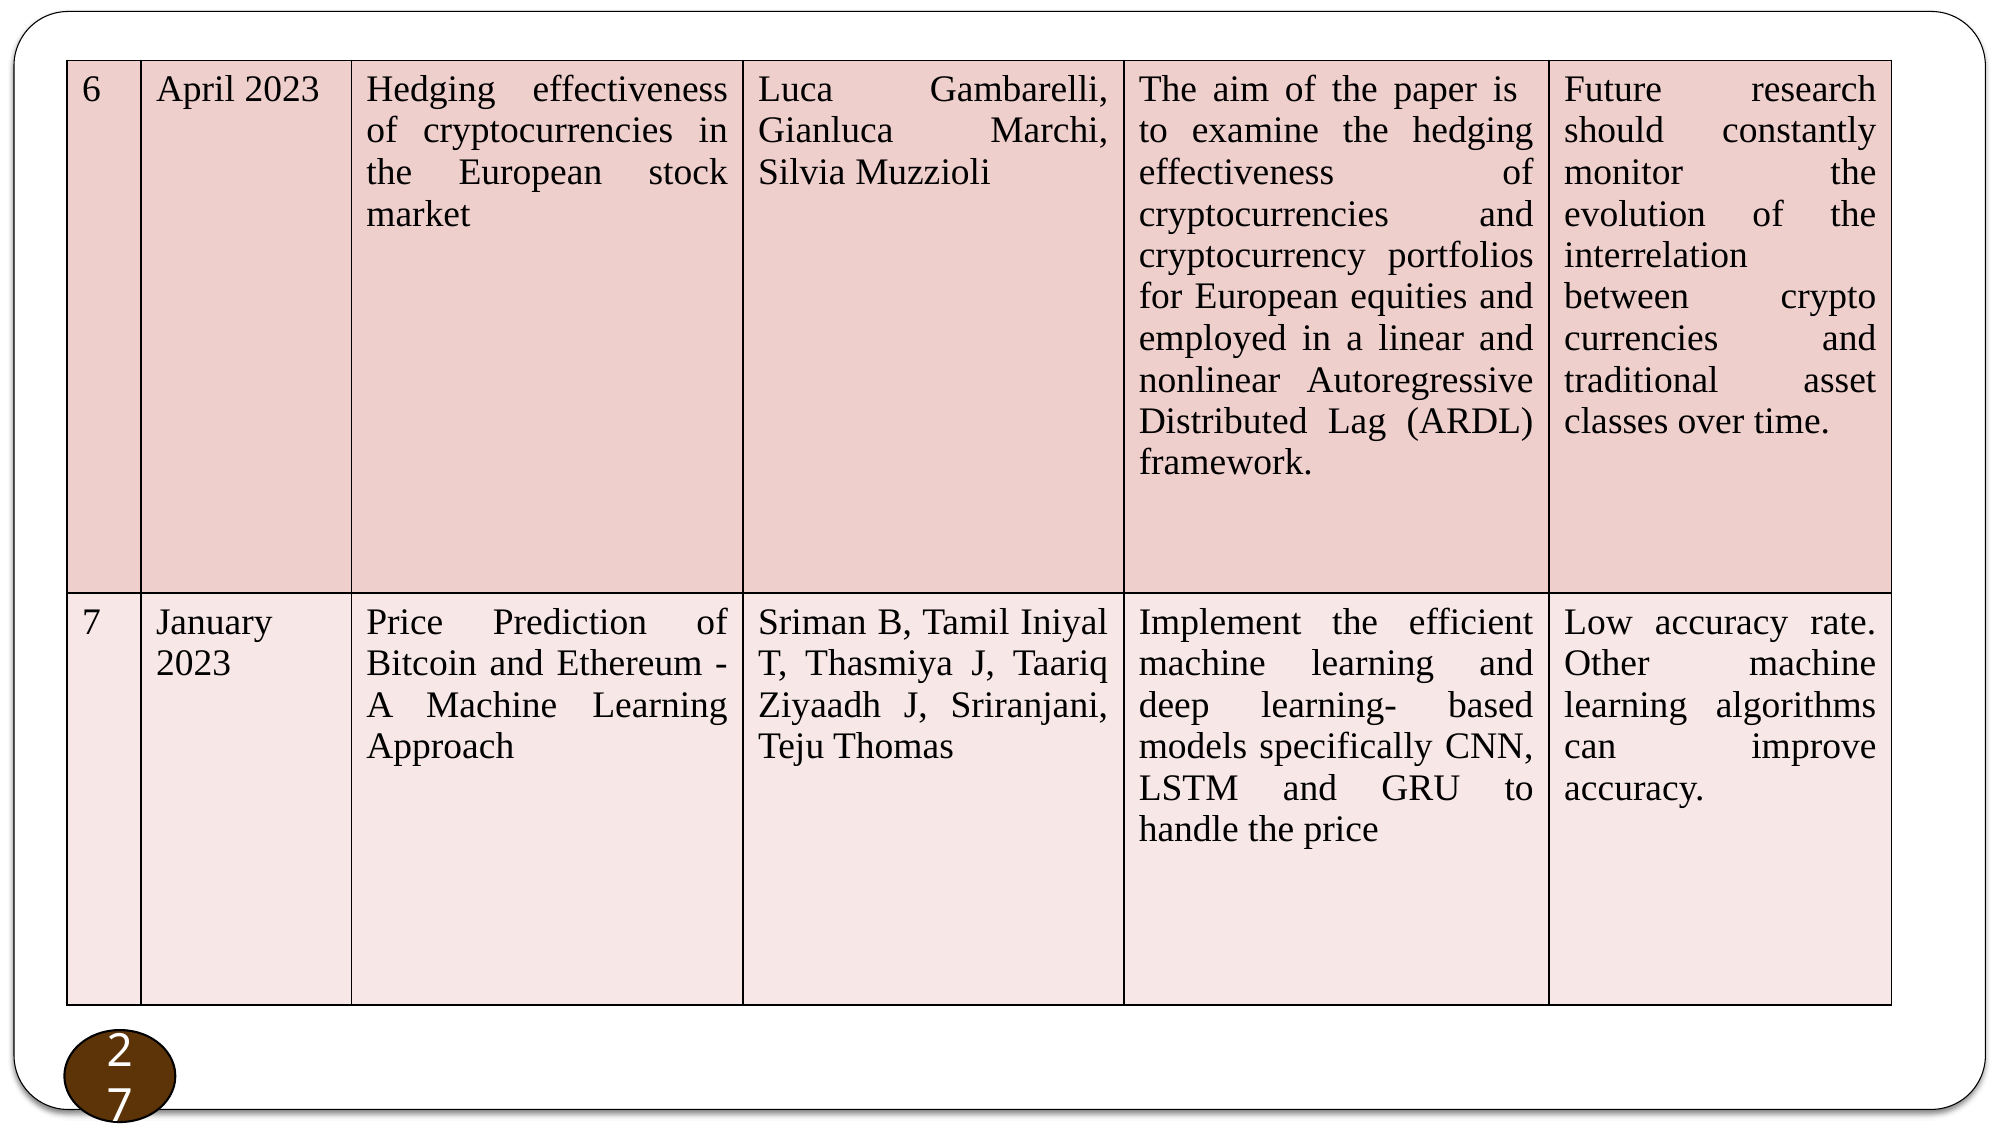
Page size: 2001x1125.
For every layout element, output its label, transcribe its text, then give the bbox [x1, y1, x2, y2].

table_cell January 2023 [142, 594, 351, 1004]
table_cell Implement the efficient machine learning and deep learning- based models specifically CNN, LSTM and GRU to handle the price [1125, 594, 1548, 1004]
text_box 27 [63, 1029, 177, 1124]
table_header The aim of the paper is to examine the hedging effectiveness of cryptocurrencies and cryptocurrency portfolios for European equities and employed in a linear and nonlinear Autoregressive Distributed Lag (ARDL) framework. [1125, 61, 1548, 592]
table_cell Low accuracy rate. Other machine learning algorithms can improve accuracy. [1550, 594, 1891, 1004]
table_cell 7 [68, 594, 140, 1004]
table_header Luca Gambarelli, Gianluca Marchi, Silvia Muzzioli [744, 61, 1123, 592]
table_header 6 [68, 61, 140, 592]
table_header Hedging effectiveness of cryptocurrencies in the European stock market [352, 61, 742, 592]
table_header April 2023 [142, 61, 351, 592]
table_cell Sriman B, Tamil Iniyal T, Thasmiya J, Taariq Ziyaadh J, Sriranjani, Teju Thomas [744, 594, 1123, 1004]
table_header Future research should constantly monitor the evolution of the interrelation between crypto currencies and traditional asset classes over time. [1550, 61, 1891, 592]
table_cell Price Prediction of Bitcoin and Ethereum - A Machine Learning Approach [352, 594, 742, 1004]
